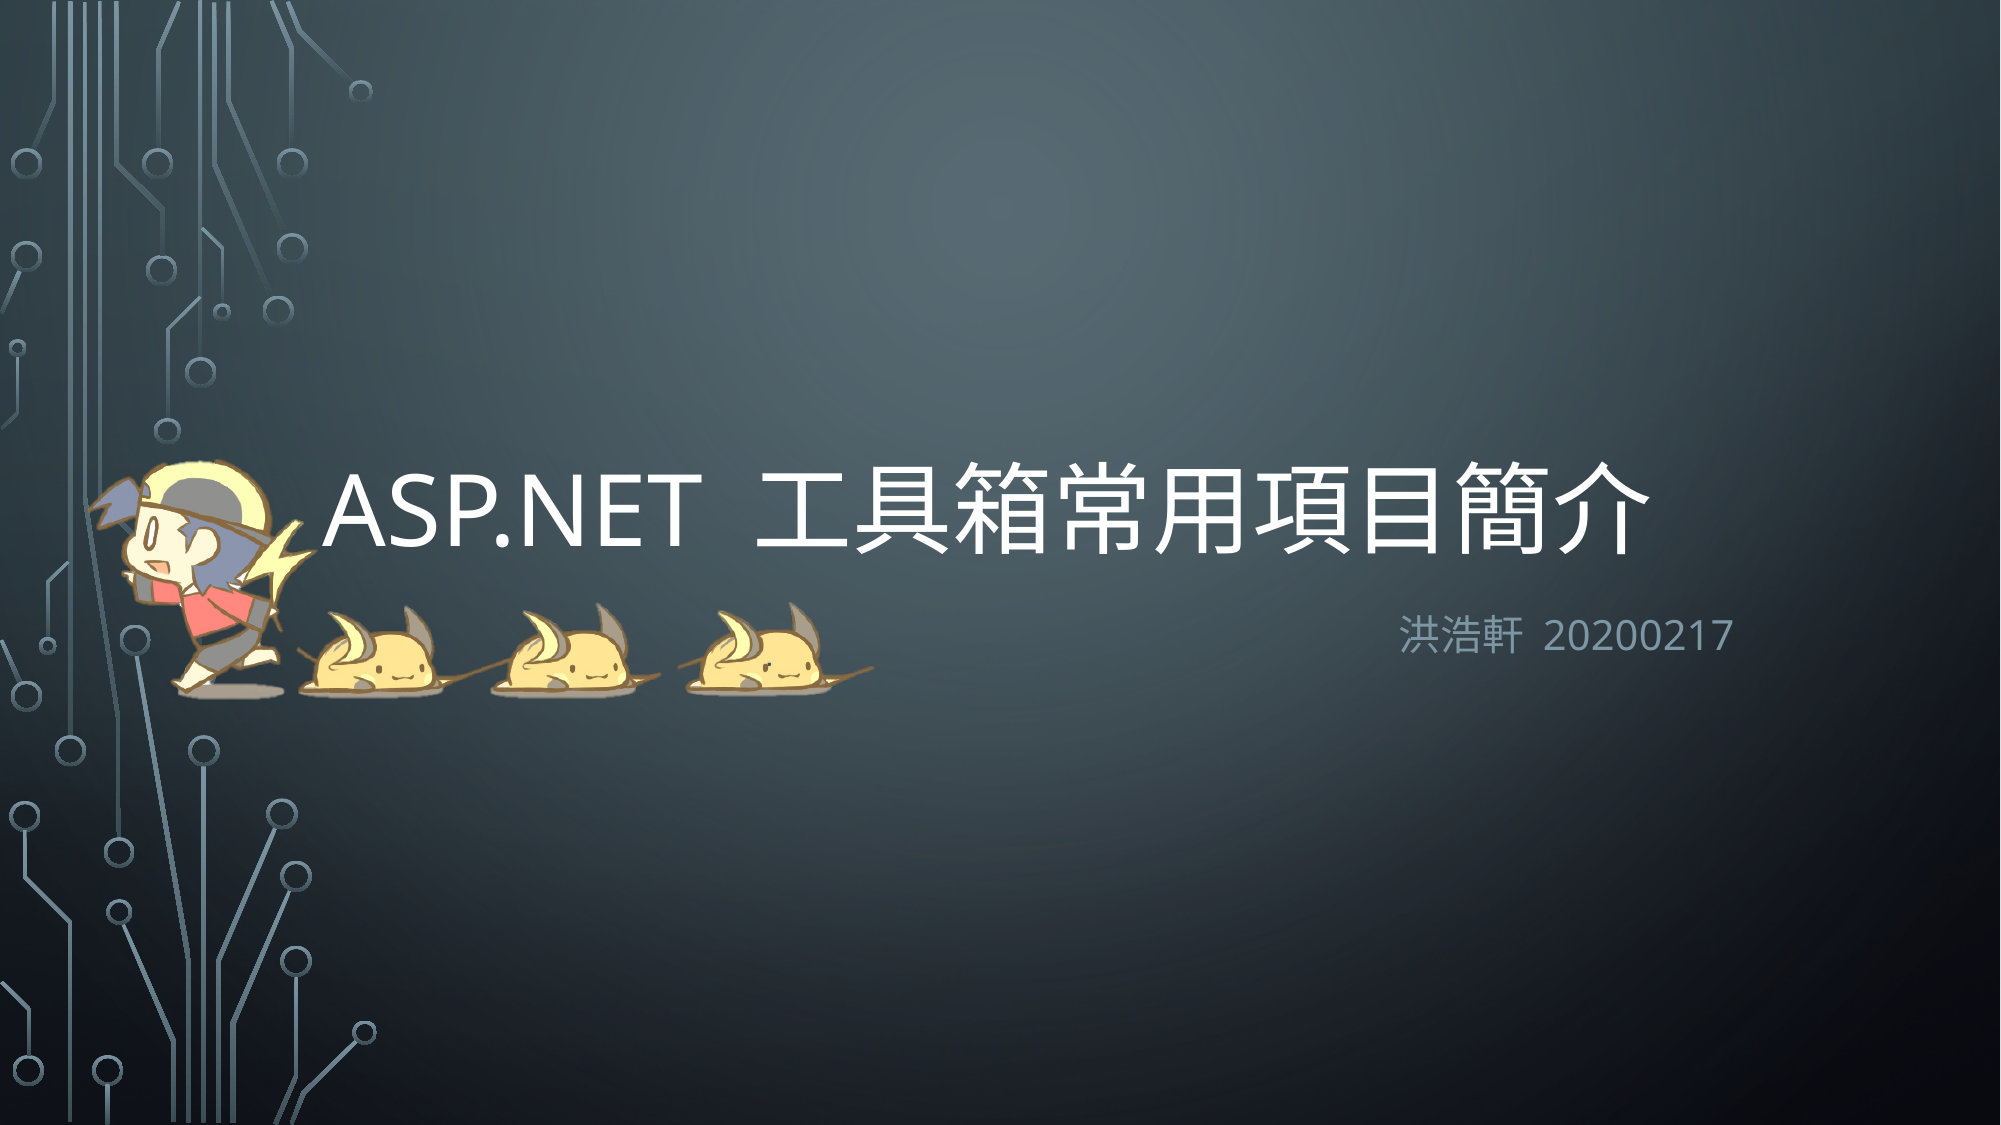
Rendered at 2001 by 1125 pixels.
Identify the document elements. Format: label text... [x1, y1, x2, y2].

picture [71, 408, 1123, 759]
title ASP.NET 工具箱常用項目簡介 [307, 184, 1750, 576]
subtitle 洪浩軒 20200217 [307, 590, 1750, 863]
